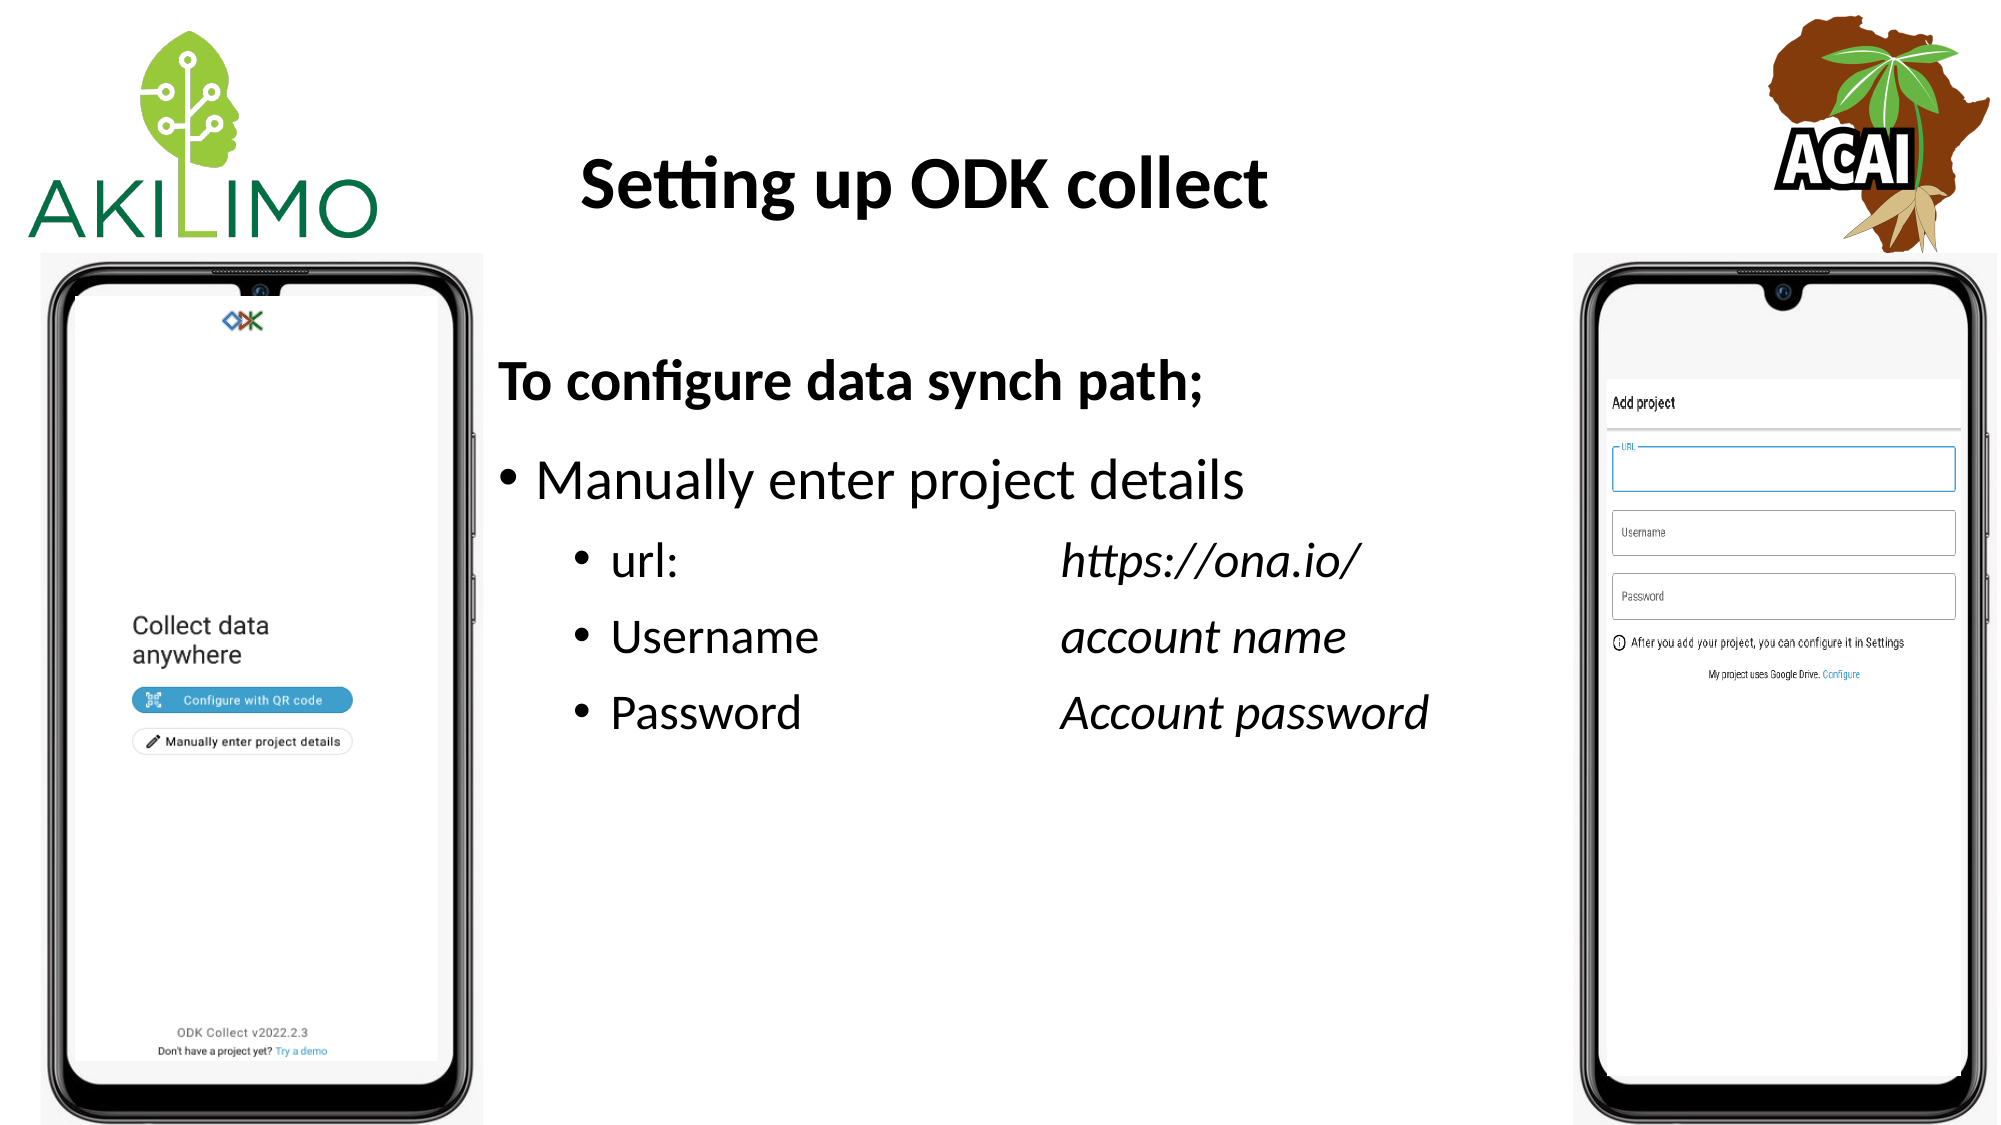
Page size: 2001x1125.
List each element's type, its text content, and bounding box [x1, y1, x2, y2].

picture [28, 31, 377, 238]
picture [1768, 15, 1990, 253]
title Setting up ODK collect [494, 101, 1358, 269]
list To configure data synch path; Manually enter project details url: https://ona.io/ Username account name Password Account password [484, 342, 1525, 1057]
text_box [1573, 253, 1997, 1125]
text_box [40, 253, 484, 1125]
